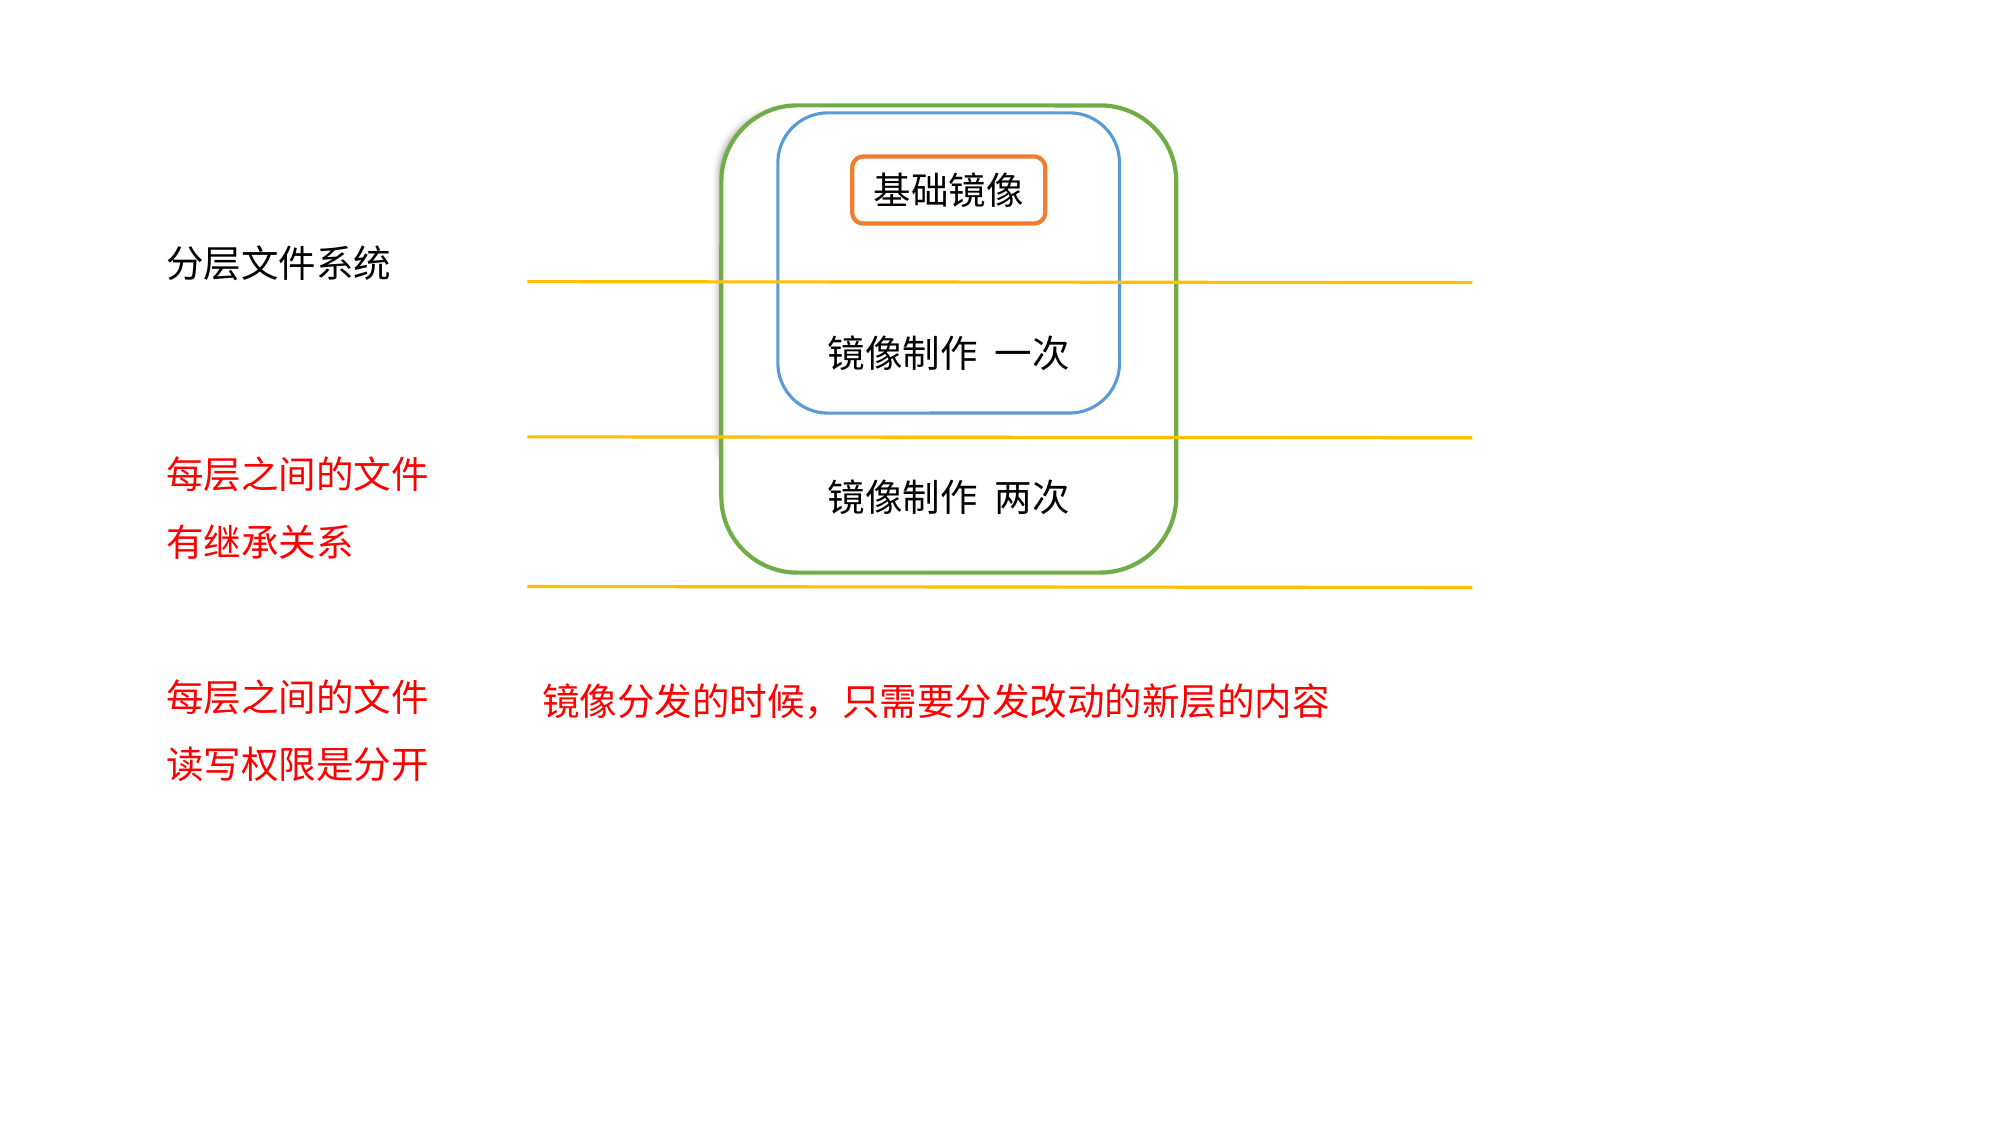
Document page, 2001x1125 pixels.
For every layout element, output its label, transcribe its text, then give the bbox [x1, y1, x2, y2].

text_box 镜像制作 两次 [720, 439, 1178, 574]
text_box 镜像制作 两次 [720, 284, 1178, 435]
text_box 镜像制作 一次 [776, 111, 1121, 280]
text_box 基础镜像 [851, 155, 1047, 225]
text_box 镜像制作 一次 [776, 284, 1121, 415]
text_box 镜像分发的时候，只需要分发改动的新层的内容 [527, 670, 1375, 731]
text_box 分层文件系统 [151, 232, 436, 293]
text_box 每层之间的文件读写权限是分开 [151, 643, 452, 794]
text_box 每层之间的文件有继承关系 [151, 421, 452, 572]
text_box 镜像制作 两次 [720, 104, 1178, 280]
